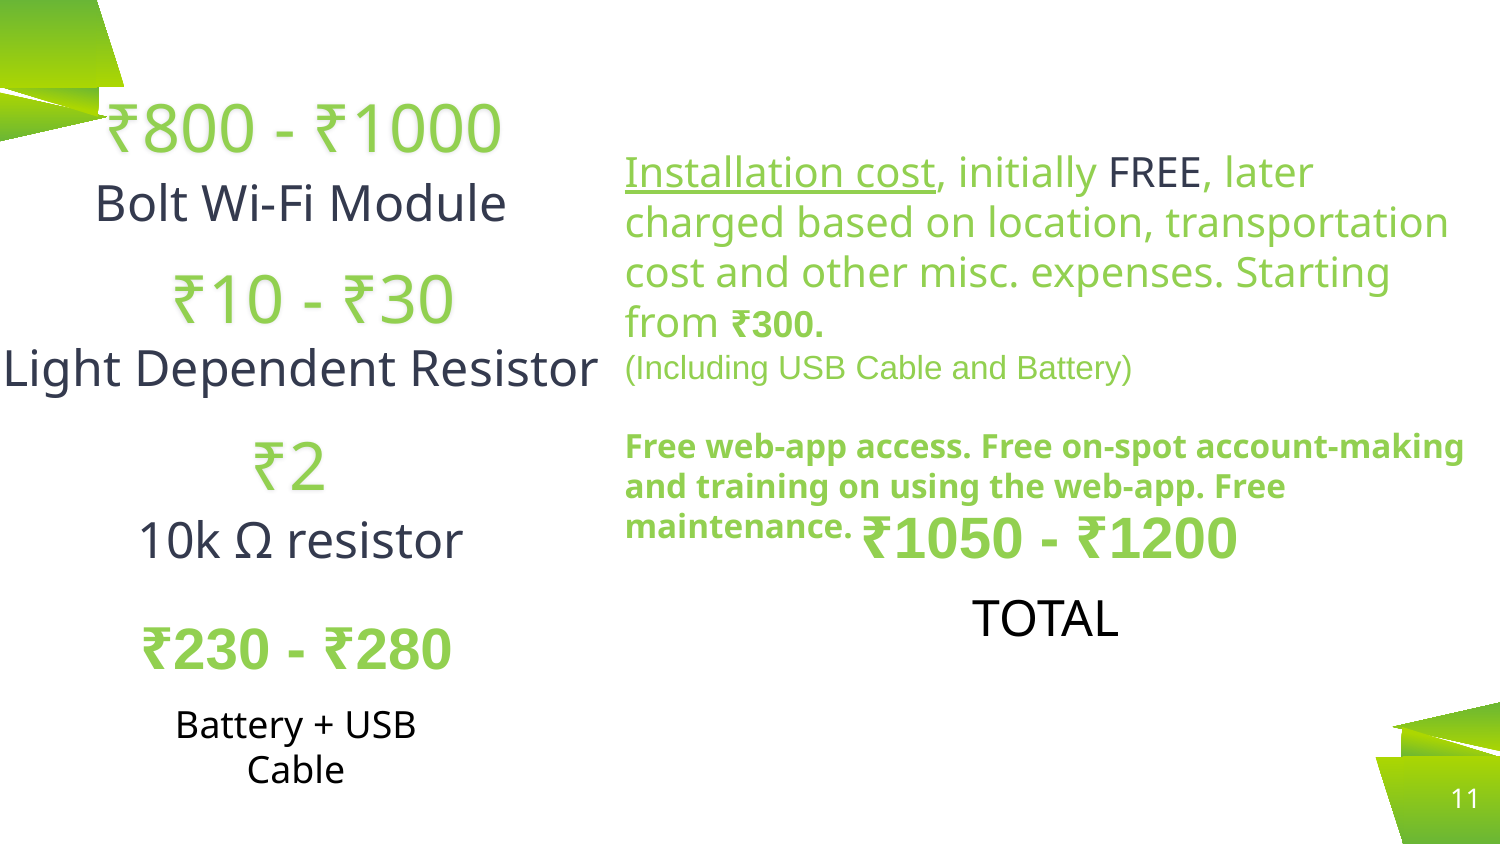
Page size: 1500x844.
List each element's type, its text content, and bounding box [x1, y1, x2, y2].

title ₹10 - ₹30 [64, 255, 562, 327]
text_box Installation cost, initially FREE, later charged based on location, transportation cost and other misc. expenses. Starting from ₹300. (Including USB Cable and Battery) Free web-app access. Free on-spot account-making and training on using the web-app. Free maintenance. [609, 138, 1496, 553]
title ₹2 [0, 404, 609, 499]
slide_number 11 [1401, 756, 1482, 844]
text_box ₹230 - ₹280 [125, 603, 501, 689]
subtitle Light Dependent Resistor [0, 327, 609, 404]
subtitle 10k Ω resistor [0, 499, 845, 576]
text_box TOTAL [804, 579, 1301, 654]
text_box ₹1050 - ₹1200 [845, 492, 1287, 578]
subtitle Bolt Wi-Fi Module [0, 161, 609, 238]
title ₹800 - ₹1000 [0, 55, 750, 161]
text_box Battery + USB Cable [107, 693, 485, 799]
